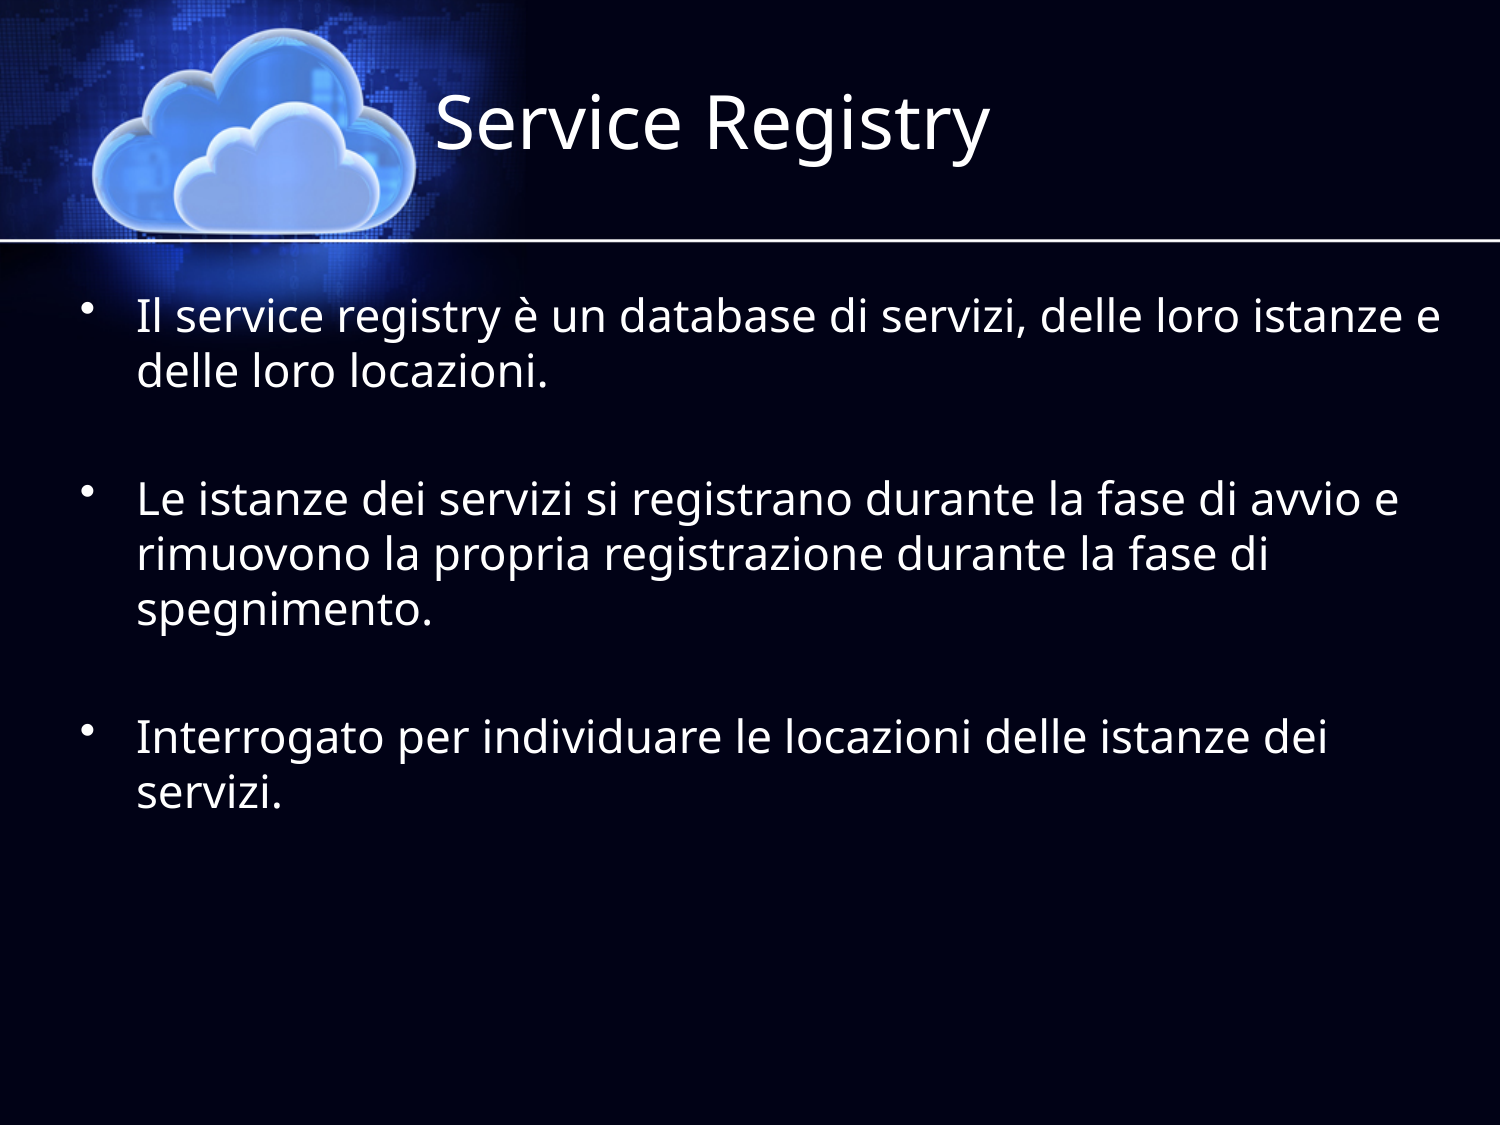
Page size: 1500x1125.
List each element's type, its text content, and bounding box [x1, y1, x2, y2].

picture [0, 0, 1500, 1125]
list Il service registry è un database di servizi, delle loro istanze e delle loro locazioni. Le istanze dei servizi si registrano durante la fase di avvio e rimuovono la propria registrazione durante la fase di spegnimento. Interrogato per individuare le locazioni delle istanze dei servizi. [64, 278, 1459, 1083]
title Service Registry [419, 78, 1459, 162]
